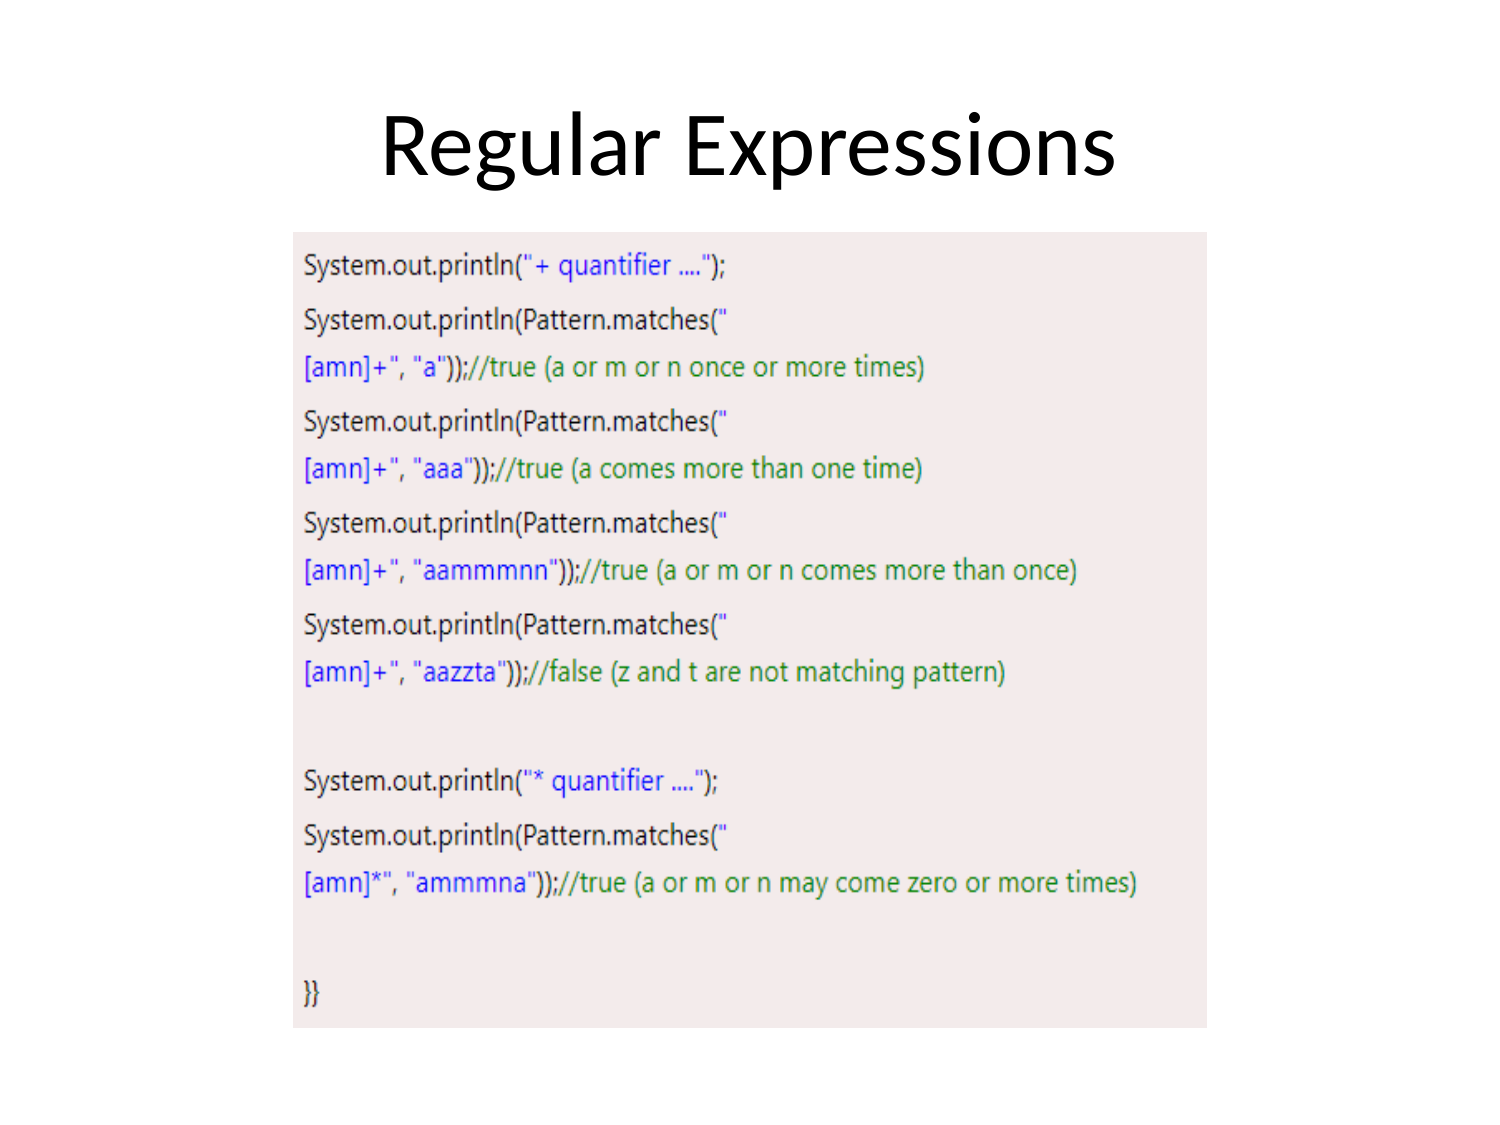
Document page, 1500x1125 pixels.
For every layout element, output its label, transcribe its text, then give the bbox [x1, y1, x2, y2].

picture [293, 232, 1207, 1028]
title Regular Expressions [75, 45, 1425, 233]
